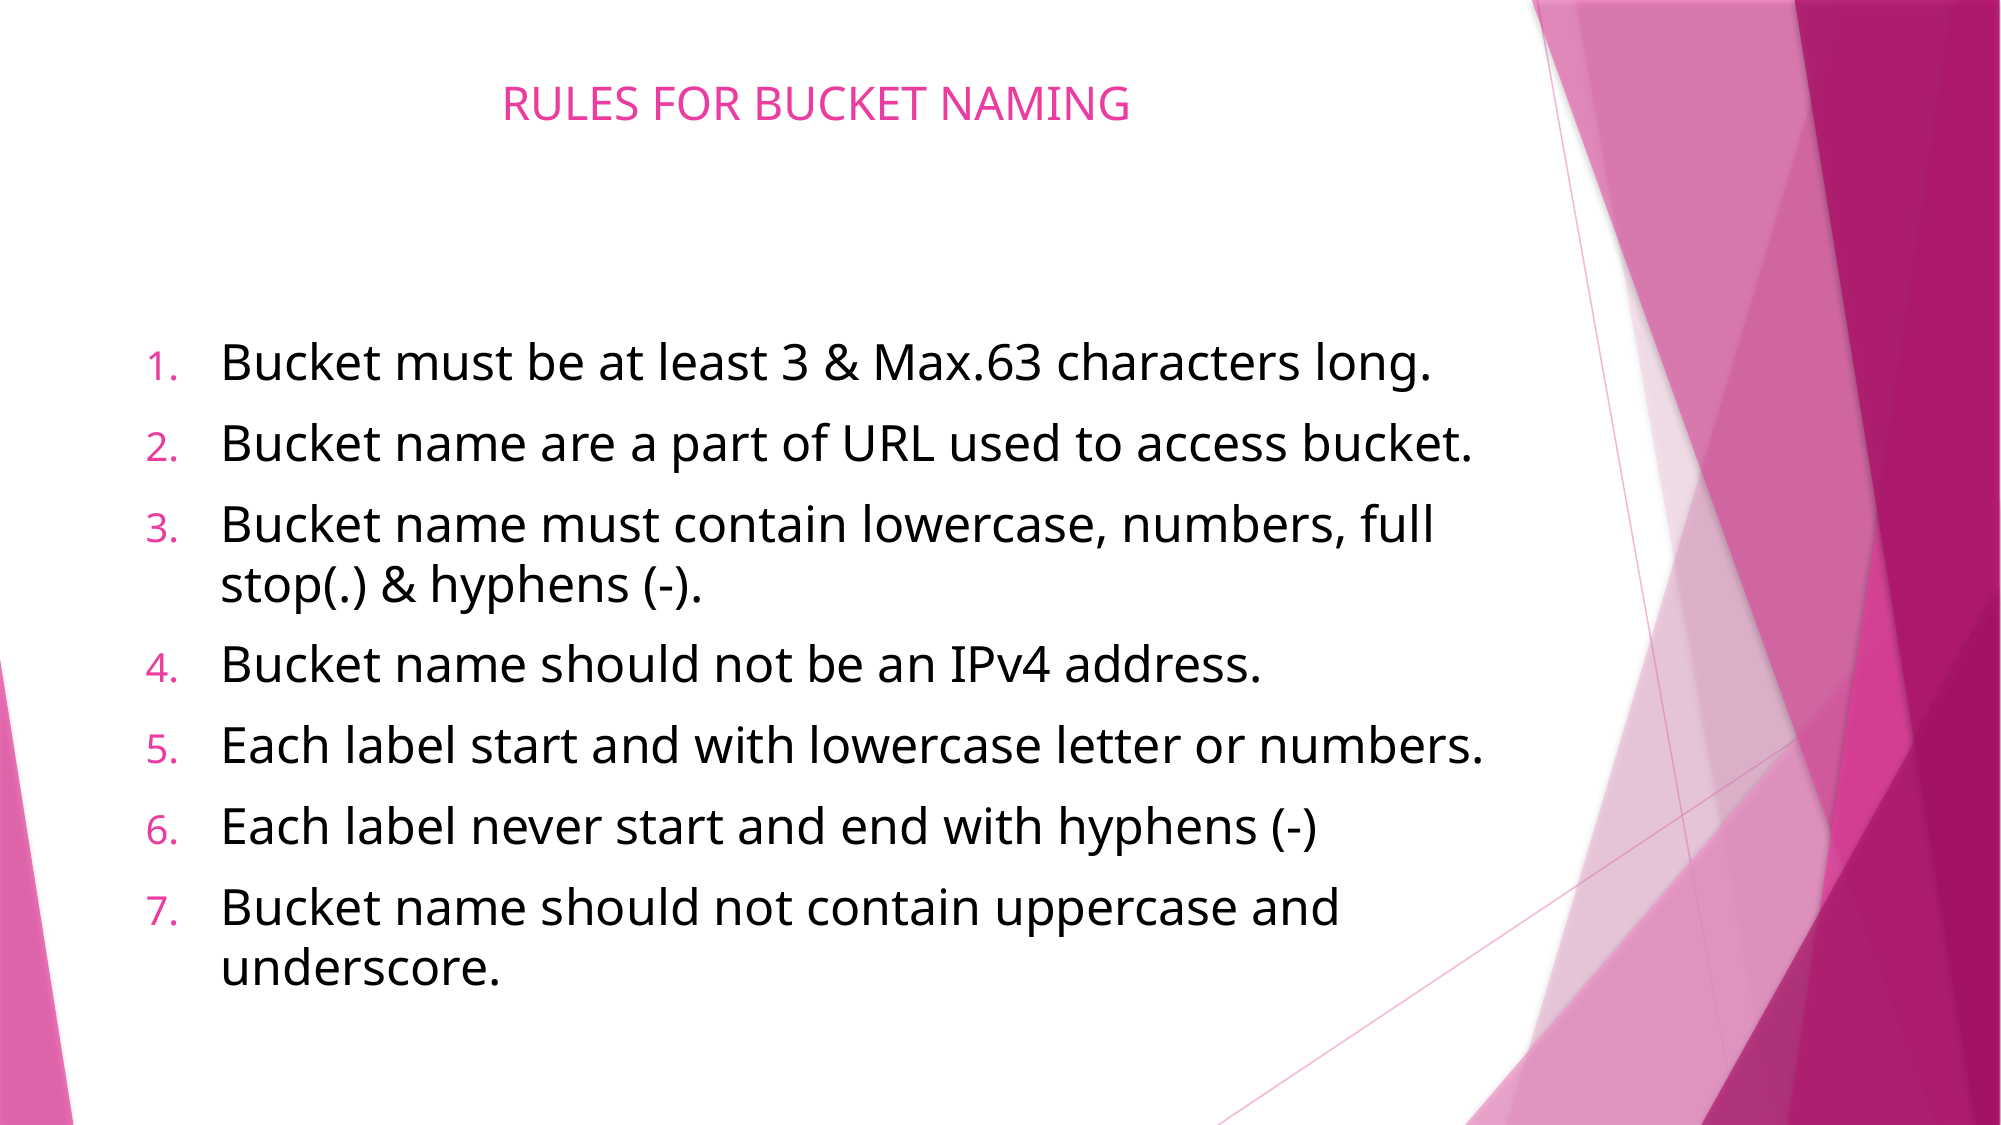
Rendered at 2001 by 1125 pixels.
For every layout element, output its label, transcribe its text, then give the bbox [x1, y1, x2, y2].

list Bucket must be at least 3 & Max.63 characters long. Bucket name are a part of URL used to access bucket. Bucket name must contain lowercase, numbers, full stop(.) & hyphens (-). Bucket name should not be an IPv4 address. Each label start and with lowercase letter or numbers. Each label never start and end with hyphens (-) Bucket name should not contain uppercase and underscore. [130, 242, 1502, 1010]
title RULES FOR BUCKET NAMING [111, 66, 1522, 193]
